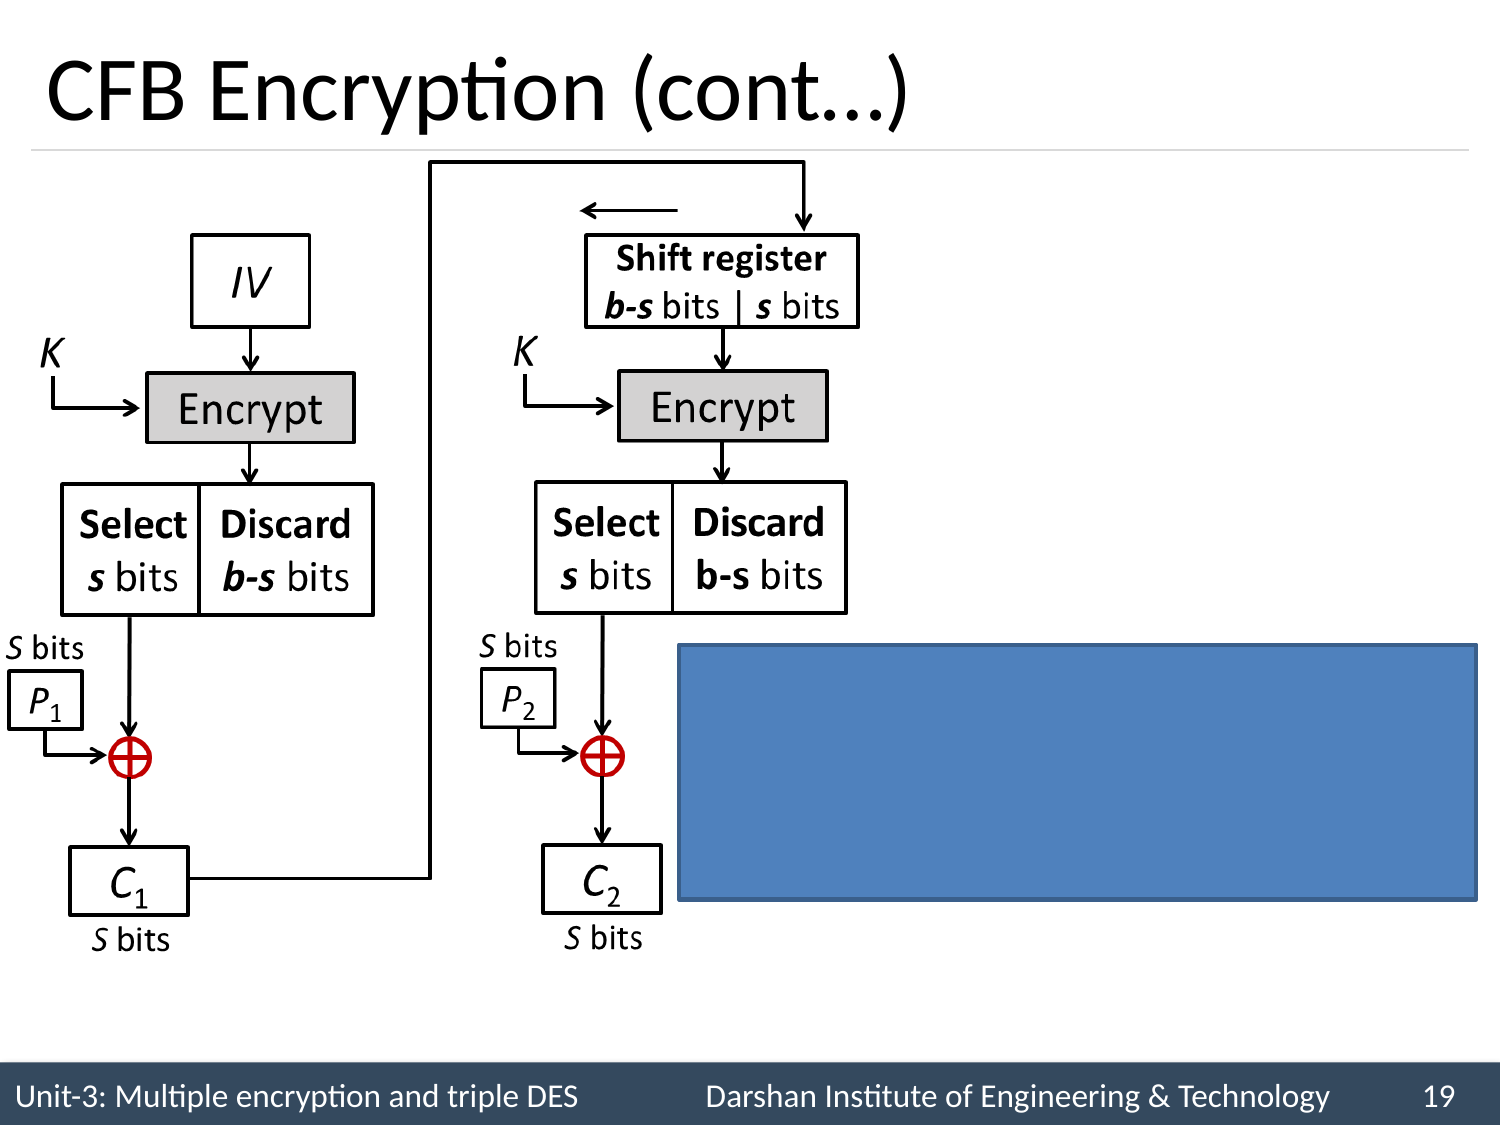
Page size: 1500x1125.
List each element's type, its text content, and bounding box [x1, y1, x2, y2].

picture [0, 160, 863, 982]
title CFB Encryption (cont…) [31, 17, 1469, 150]
